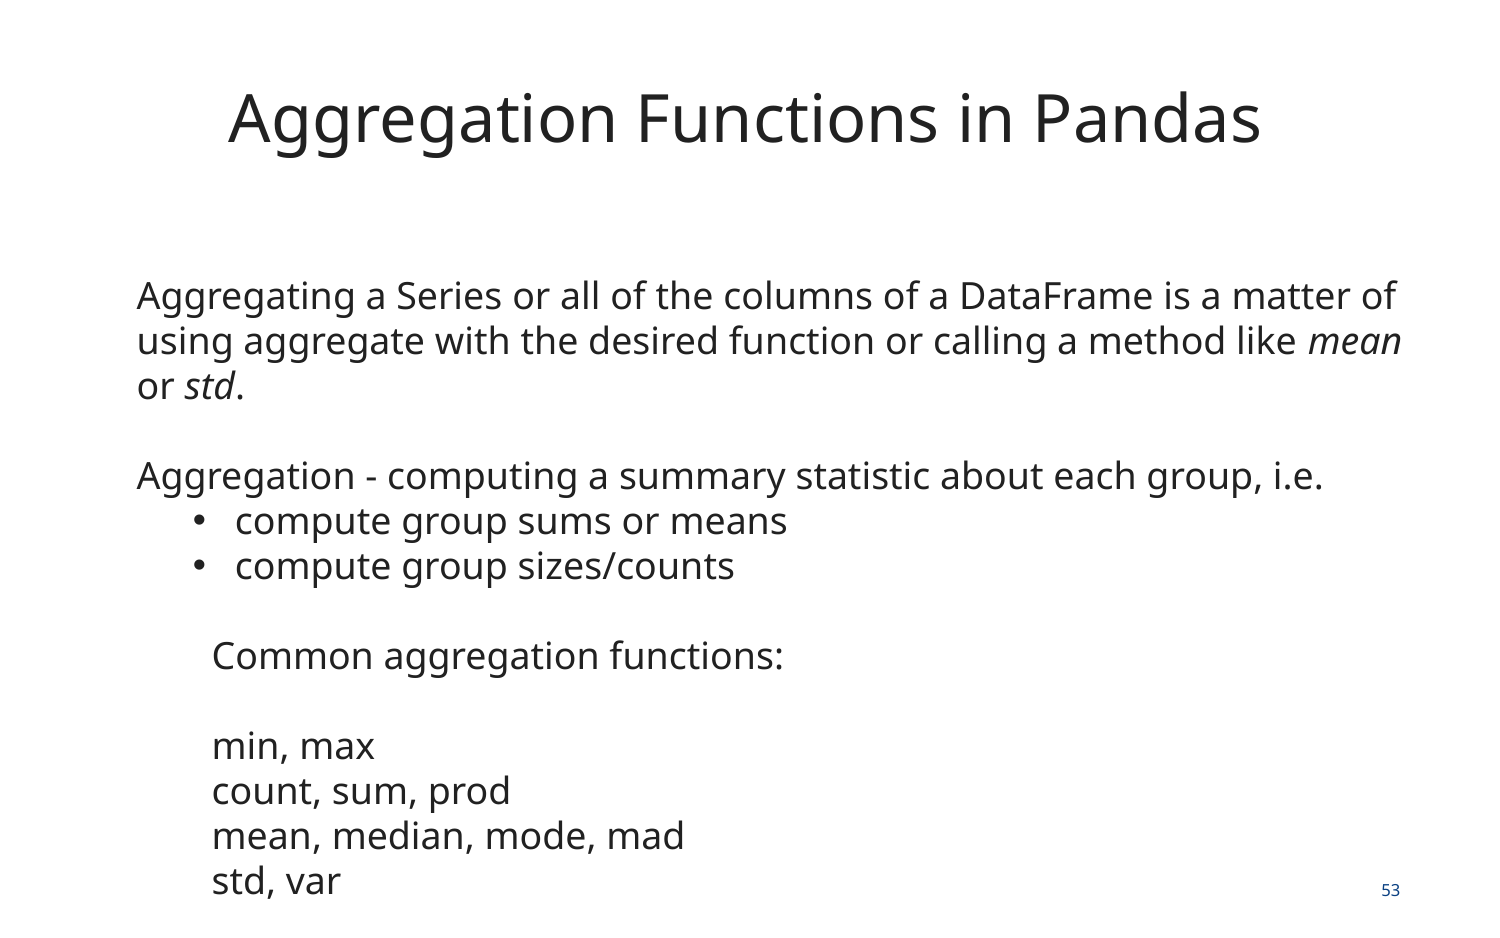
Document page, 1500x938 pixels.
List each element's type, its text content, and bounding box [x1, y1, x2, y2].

text_box Aggregating a Series or all of the columns of a DataFrame is a matter of using aggregate with the desired function or calling a method like mean or std. Aggregation - computing a summary statistic about each group, i.e. compute group sums or means compute group sizes/counts Common aggregation functions: min, max count, sum, prod mean, median, mode, mad std, var [121, 264, 1457, 938]
title Aggregation Functions in Pandas [77, 26, 1416, 205]
